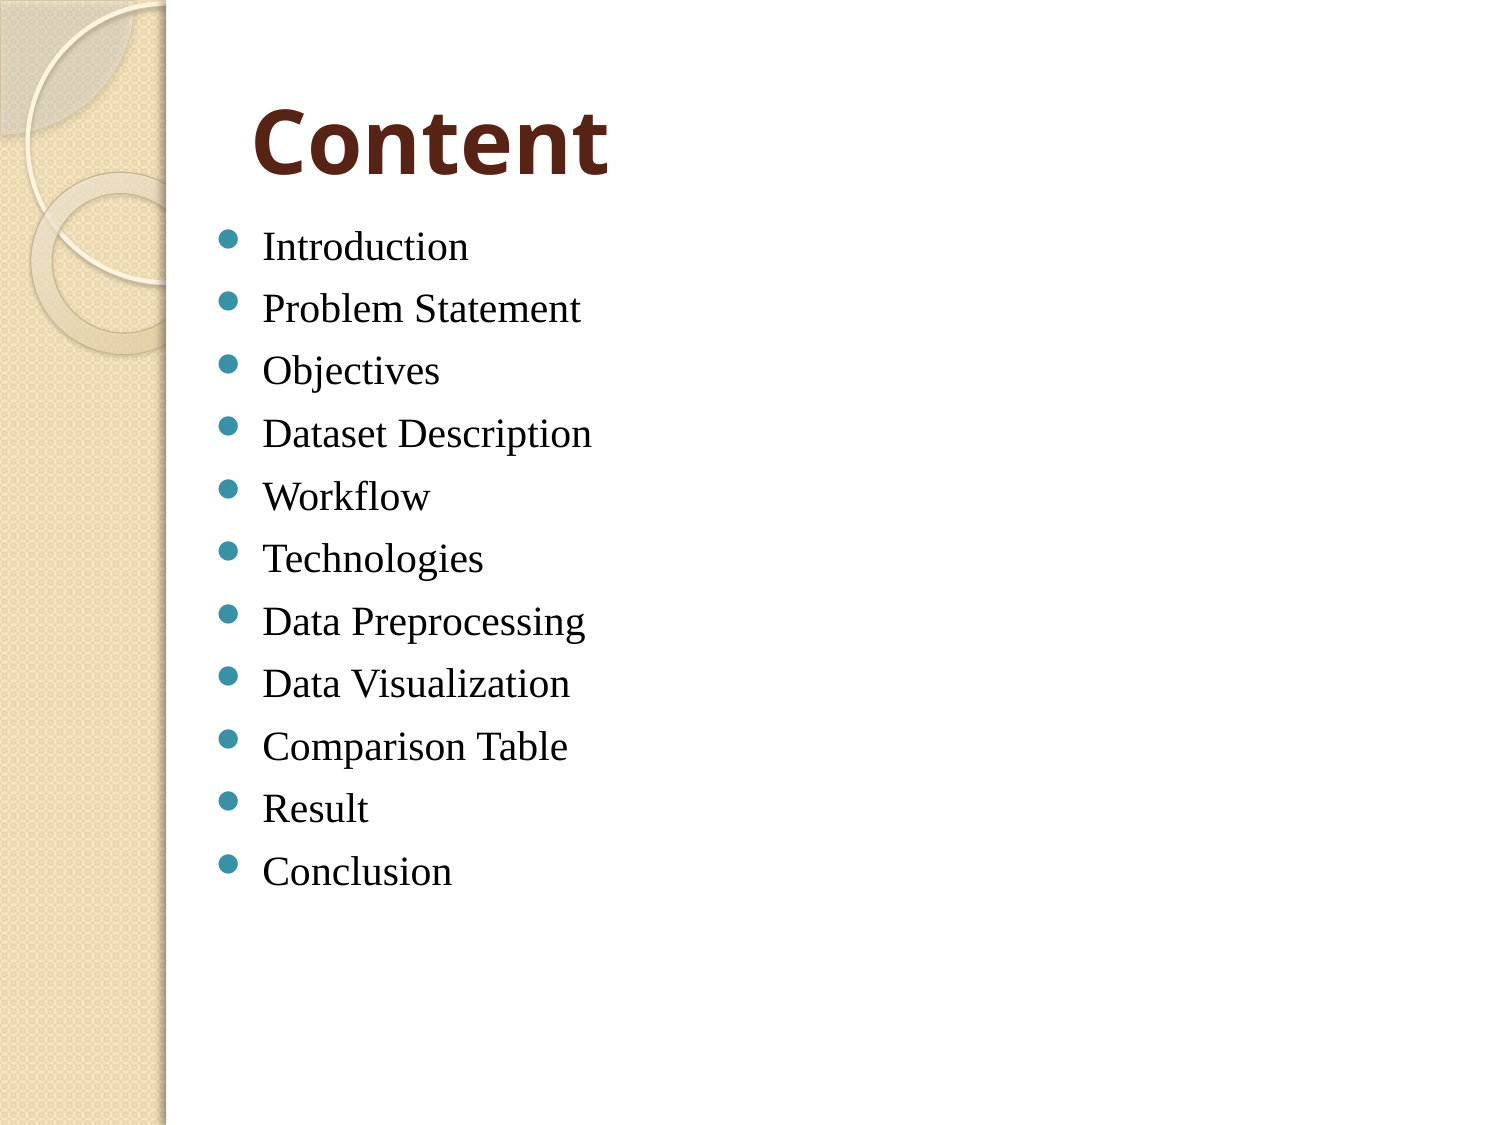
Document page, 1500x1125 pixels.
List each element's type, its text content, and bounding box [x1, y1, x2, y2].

title Content [235, 45, 1466, 210]
list Introduction Problem Statement Objectives Dataset Description Workflow Technologies Data Preprocessing Data Visualization Comparison Table Result Conclusion [187, 210, 1500, 1039]
